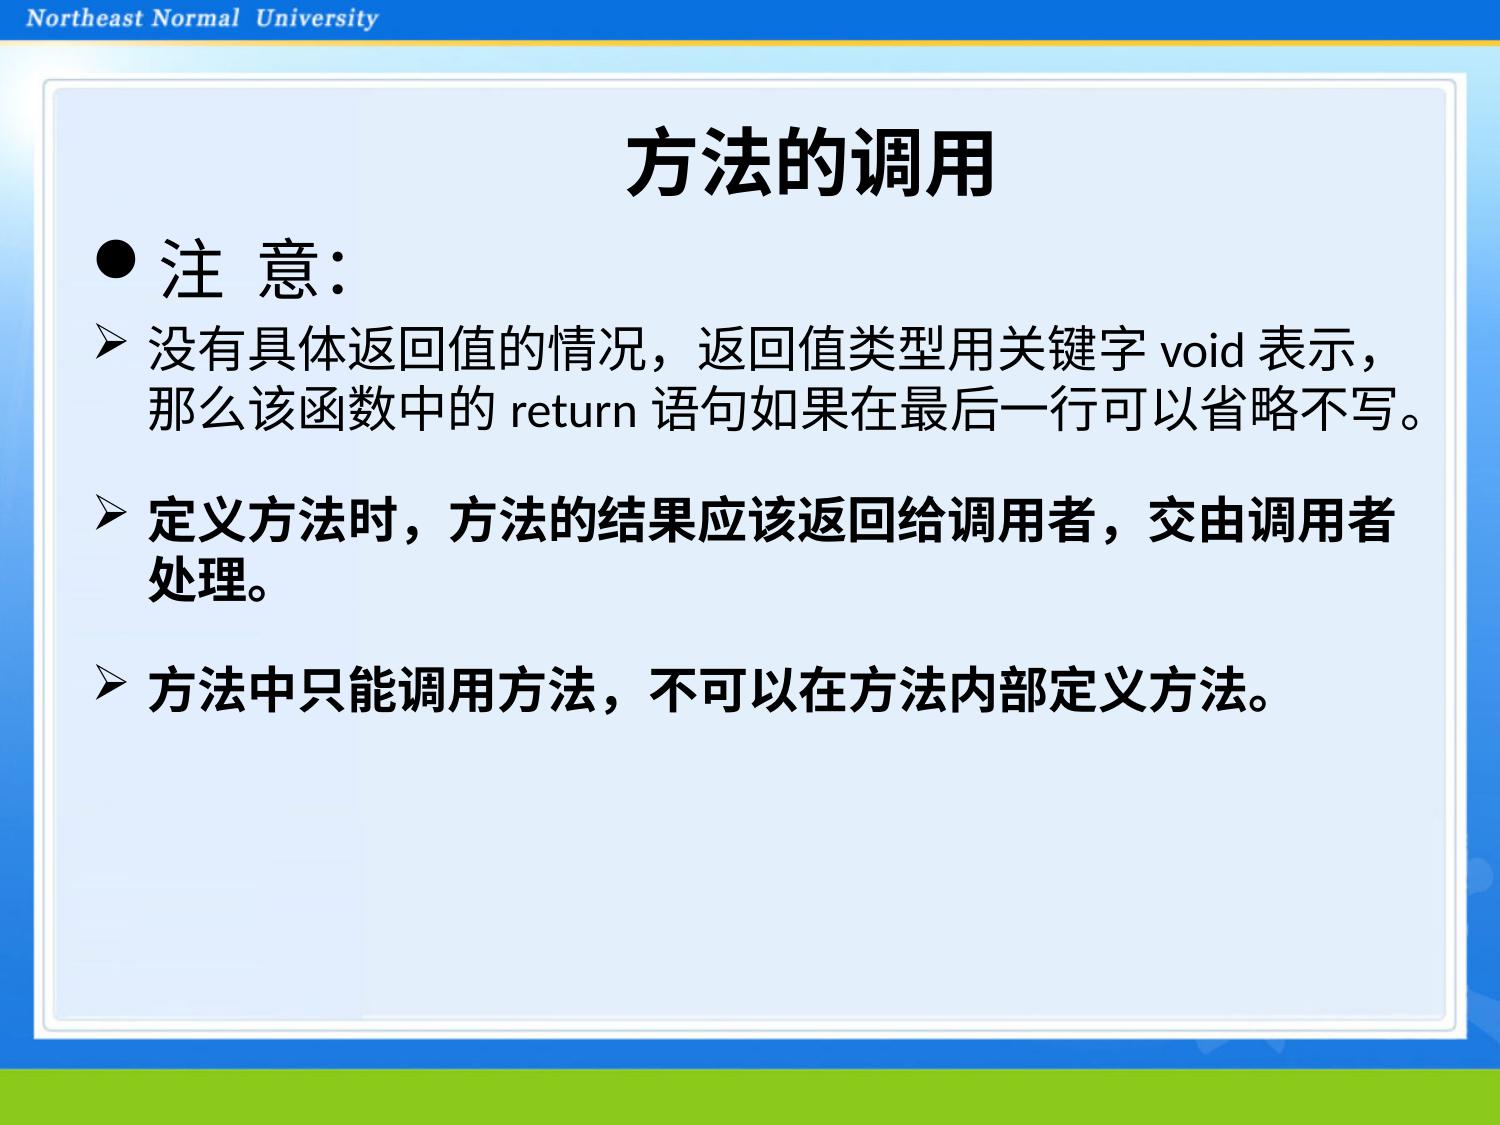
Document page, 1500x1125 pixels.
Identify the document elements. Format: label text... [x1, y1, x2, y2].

picture [0, 0, 1500, 1125]
title 方法的调用 [490, 90, 1134, 219]
list 注 意： 没有具体返回值的情况，返回值类型用关键字void表示，那么该函数中的return语句如果在最后一行可以省略不写。 定义方法时，方法的结果应该返回给调用者，交由调用者处理。 方法中只能调用方法，不可以在方法内部定义方法。 [76, 219, 1447, 835]
